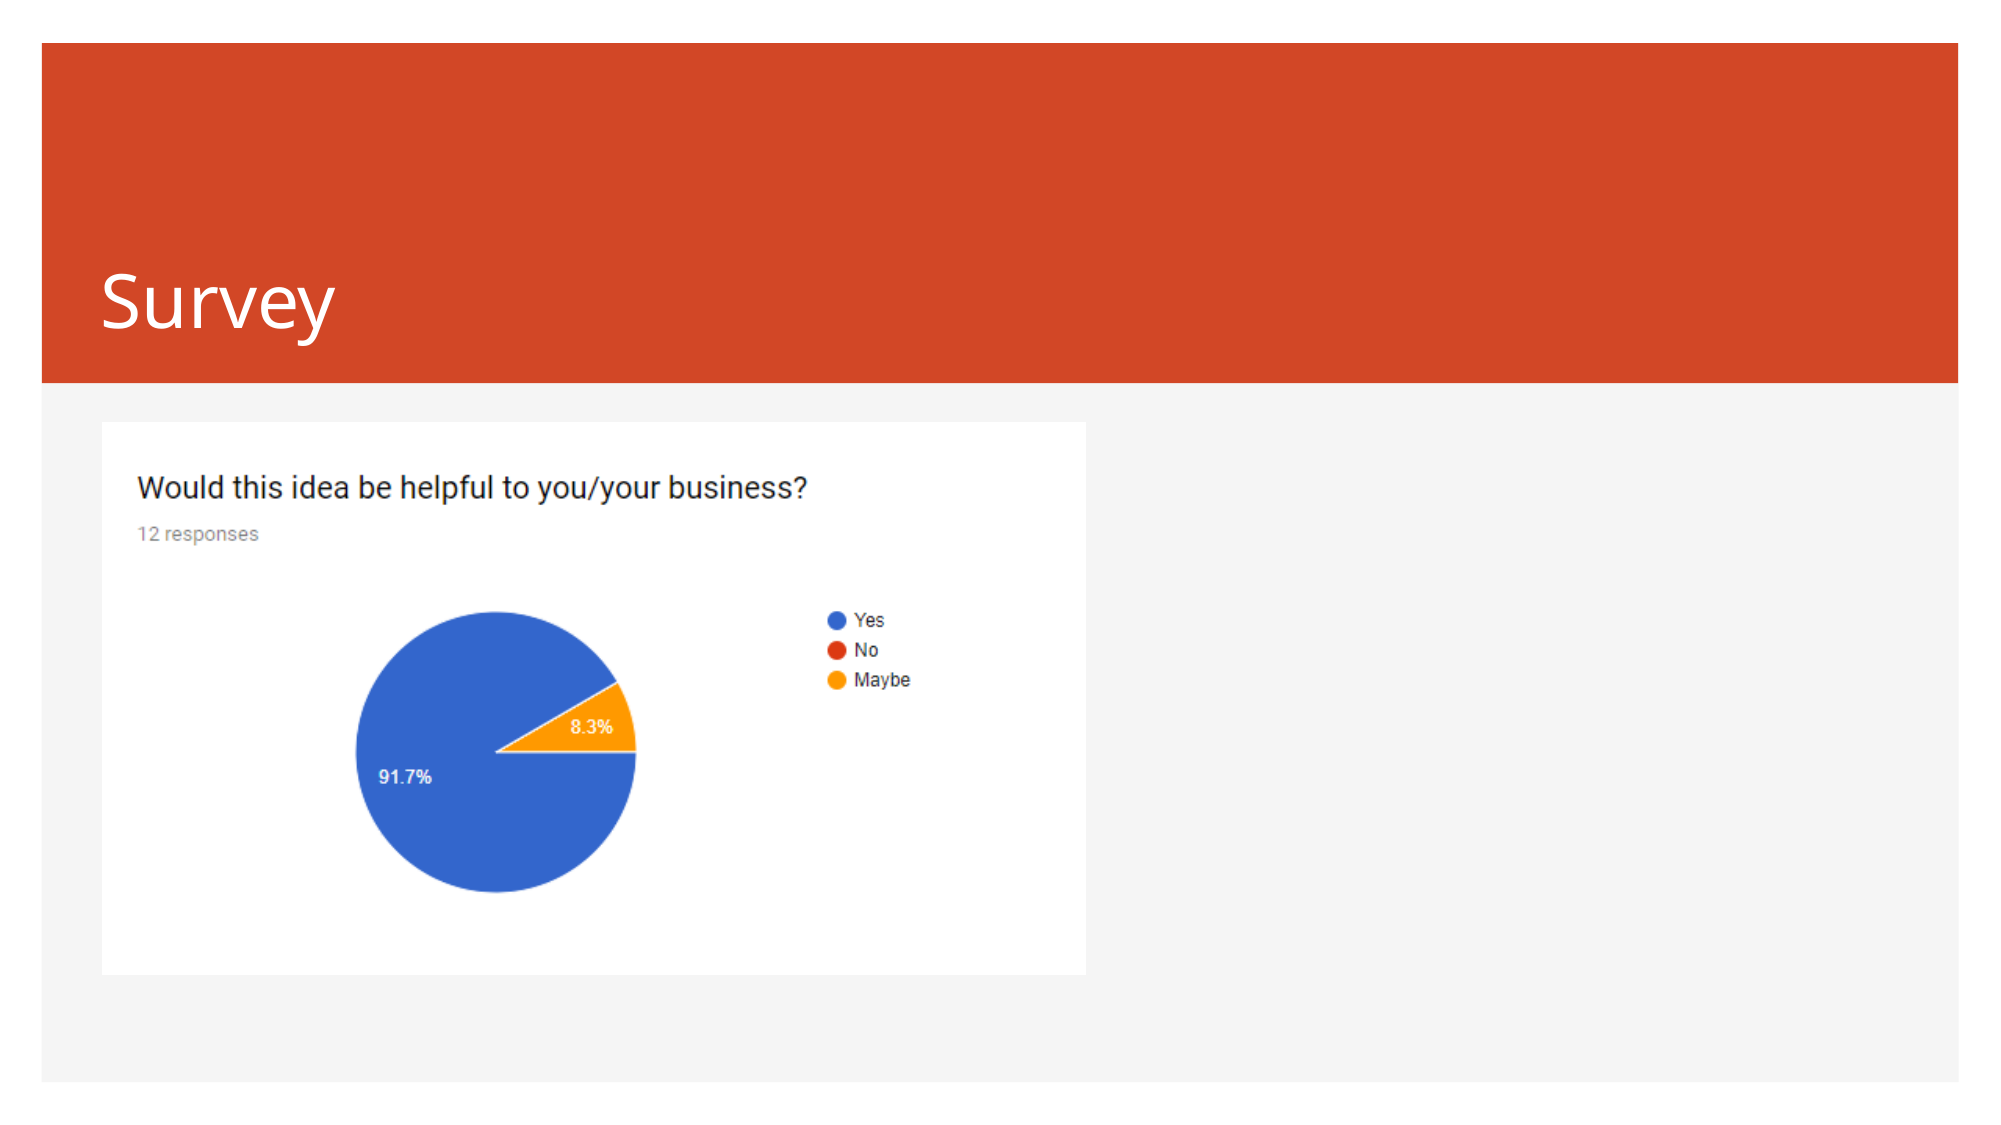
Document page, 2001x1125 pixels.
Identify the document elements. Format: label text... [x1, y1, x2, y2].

picture [102, 422, 1086, 975]
title Survey [85, 251, 1214, 357]
